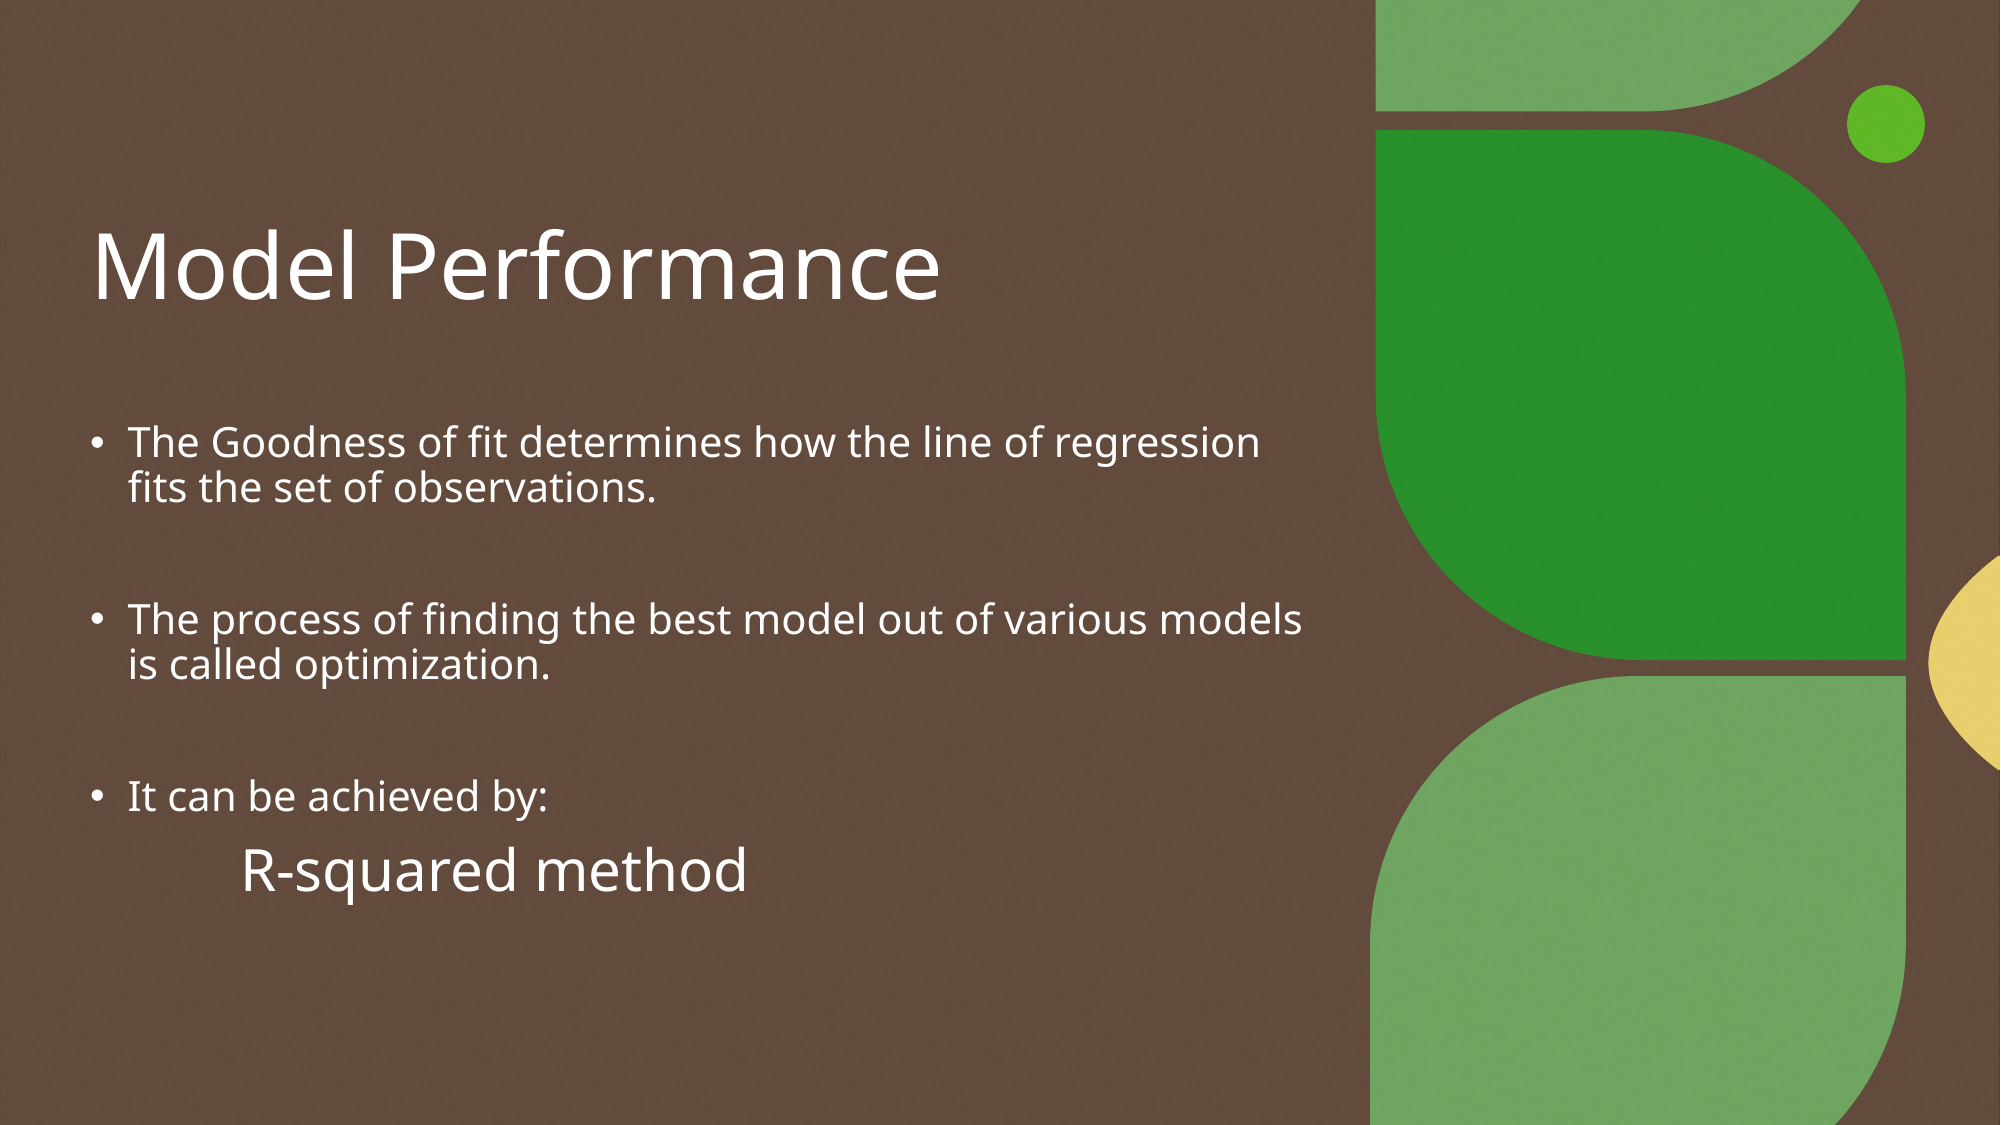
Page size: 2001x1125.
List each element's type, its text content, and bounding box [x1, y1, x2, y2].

title Model Performance [75, 109, 1336, 327]
list The Goodness of fit determines how the line of regression fits the set of observations. The process of finding the best model out of various models is called optimization. It can be achieved by: R-squared method [75, 414, 1336, 1016]
